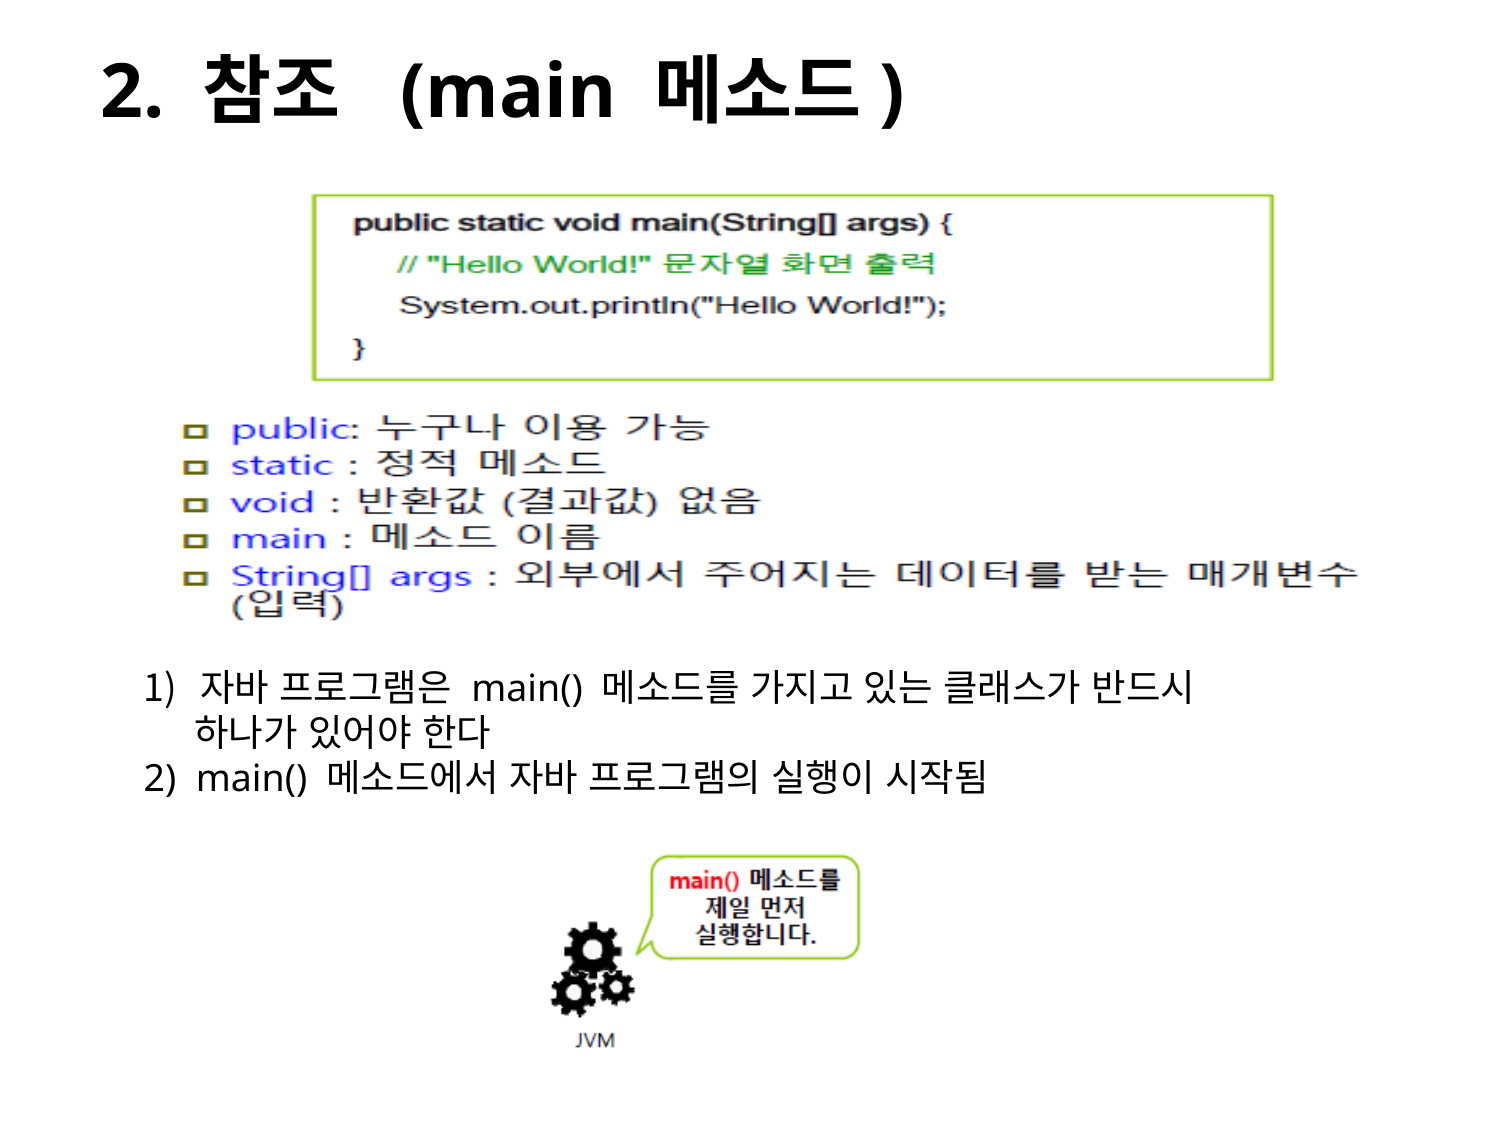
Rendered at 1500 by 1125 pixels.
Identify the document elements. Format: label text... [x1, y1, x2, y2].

picture [480, 831, 892, 1072]
text_box 자바 프로그램은 main() 메소드를 가지고 있는 클래스가 반드시 하나가 있어야 한다 2) main() 메소드에서 자바 프로그램의 실행이 시작됨 [128, 656, 1383, 806]
picture [128, 184, 1407, 633]
text_box 2. 참조 (main 메소드) [46, 35, 1465, 140]
